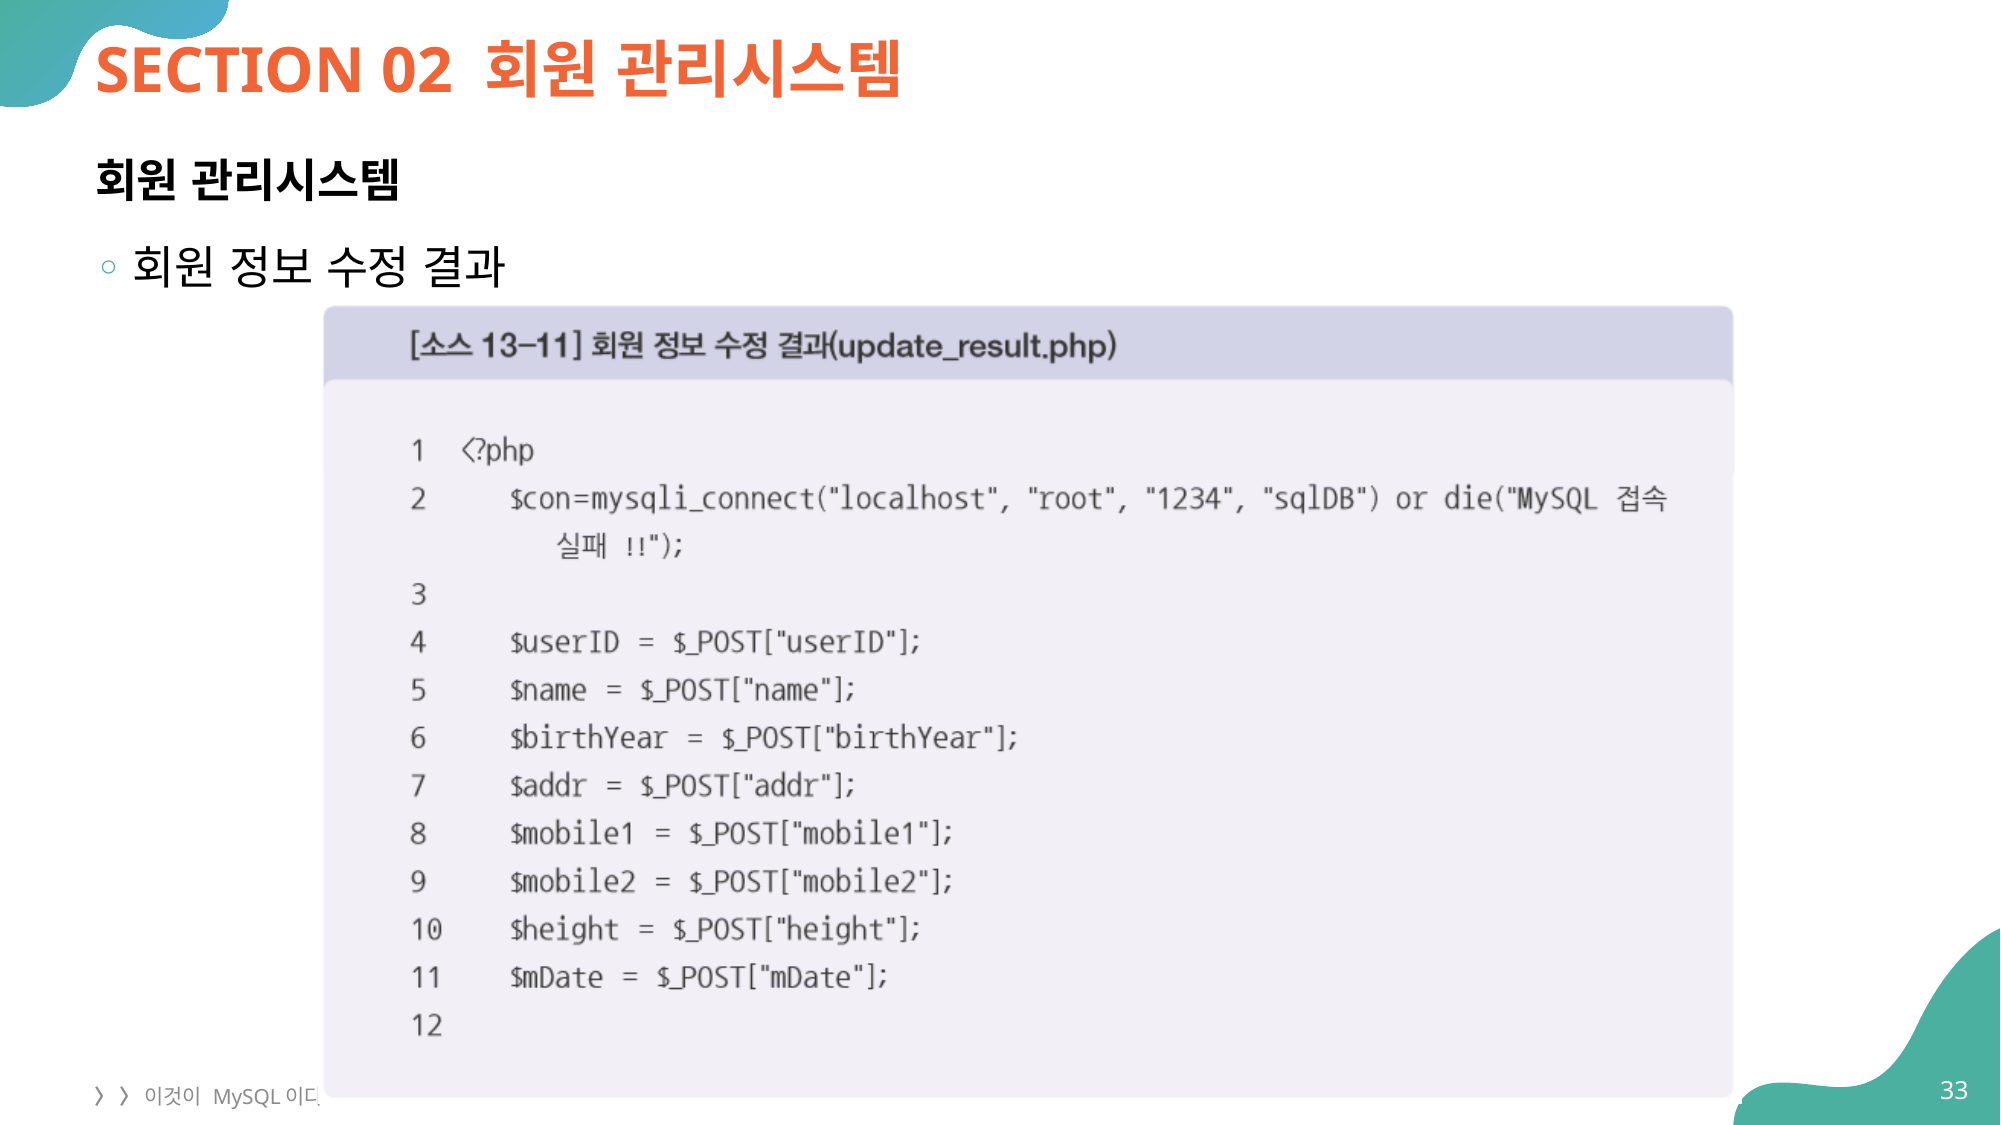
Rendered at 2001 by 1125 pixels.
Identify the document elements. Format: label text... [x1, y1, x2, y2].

footer 〉 〉 이것이 MySQL이다 [79, 1078, 755, 1114]
slide_number 33 [1917, 1061, 1984, 1122]
picture [318, 298, 1742, 1104]
list 회원 관리시스템 회원 정보 수정 결과 [79, 133, 1931, 1062]
title SECTION 02 회원 관리시스템 [79, 17, 1931, 128]
